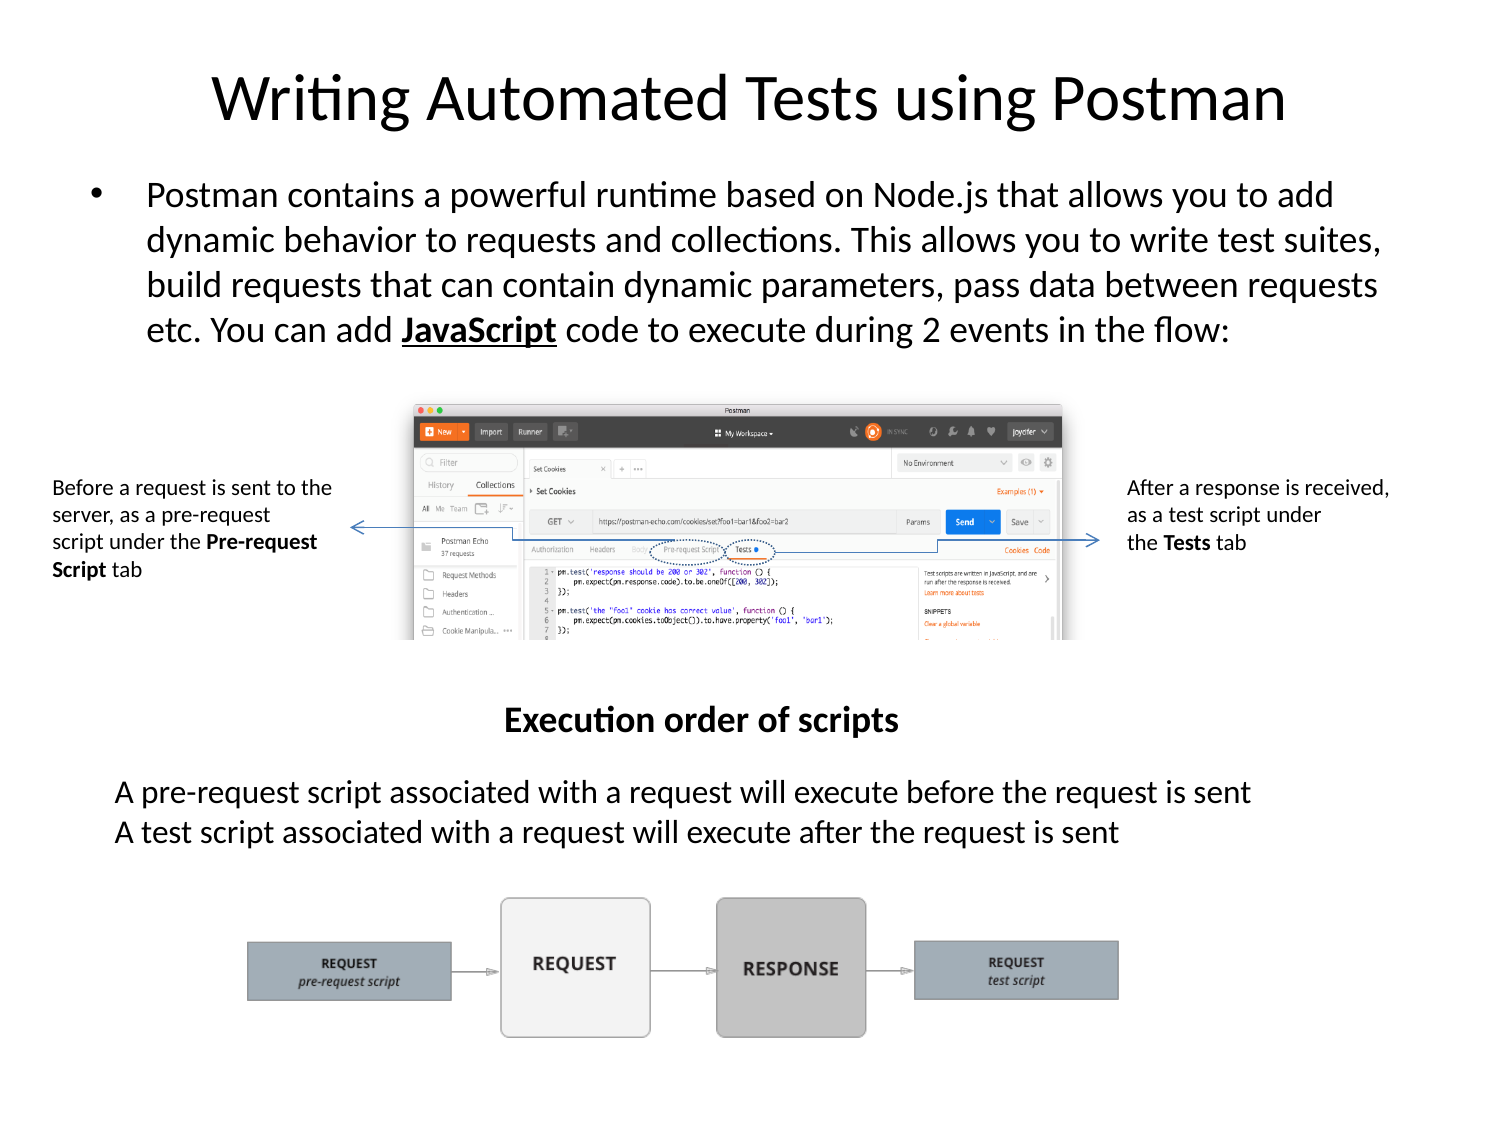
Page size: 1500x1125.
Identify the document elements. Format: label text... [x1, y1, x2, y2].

list Postman contains a powerful runtime based on Node.js that allows you to add dynamic behavior to requests and collections. This allows you to write test suites, build requests that can contain dynamic parameters, pass data between requests etc. You can add JavaScript code to execute during 2 events in the flow: [75, 162, 1425, 386]
text_box Execution order of scripts [489, 687, 915, 748]
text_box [37, 387, 1426, 641]
picture [219, 862, 1151, 1088]
title Writing Automated Tests using Postman [75, 0, 1425, 162]
text_box A pre-request script associated with a request will execute before the request is sent A test script associated with a request will execute after the request is sent [99, 762, 1375, 858]
